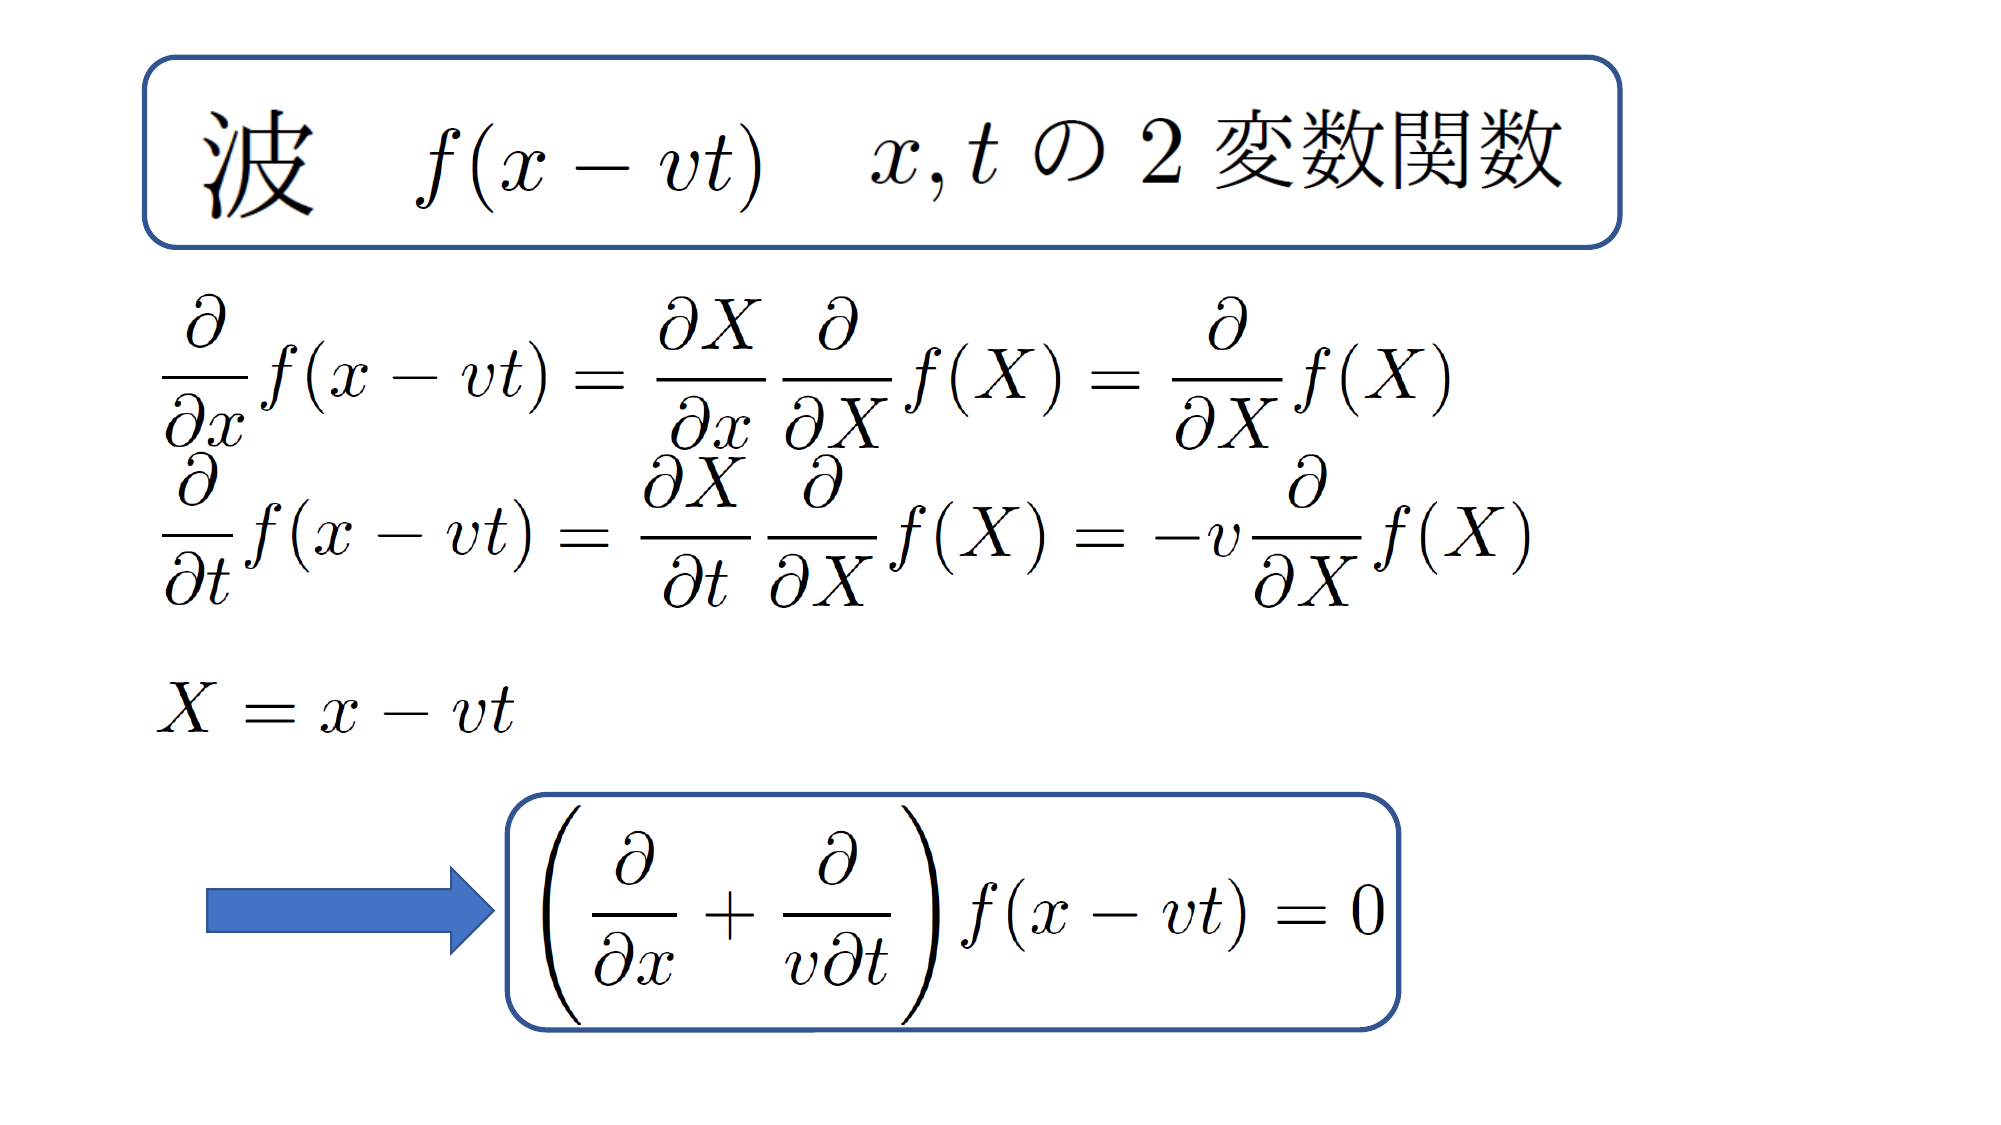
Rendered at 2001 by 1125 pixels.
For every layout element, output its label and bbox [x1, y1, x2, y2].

picture [144, 272, 1540, 636]
text_box [1387, 804, 1400, 1021]
text_box [506, 795, 534, 1029]
text_box [206, 865, 496, 956]
picture [379, 79, 779, 248]
picture [190, 94, 322, 236]
picture [138, 657, 535, 743]
picture [836, 82, 1586, 222]
text_box [143, 56, 1621, 249]
picture [534, 794, 1387, 1030]
